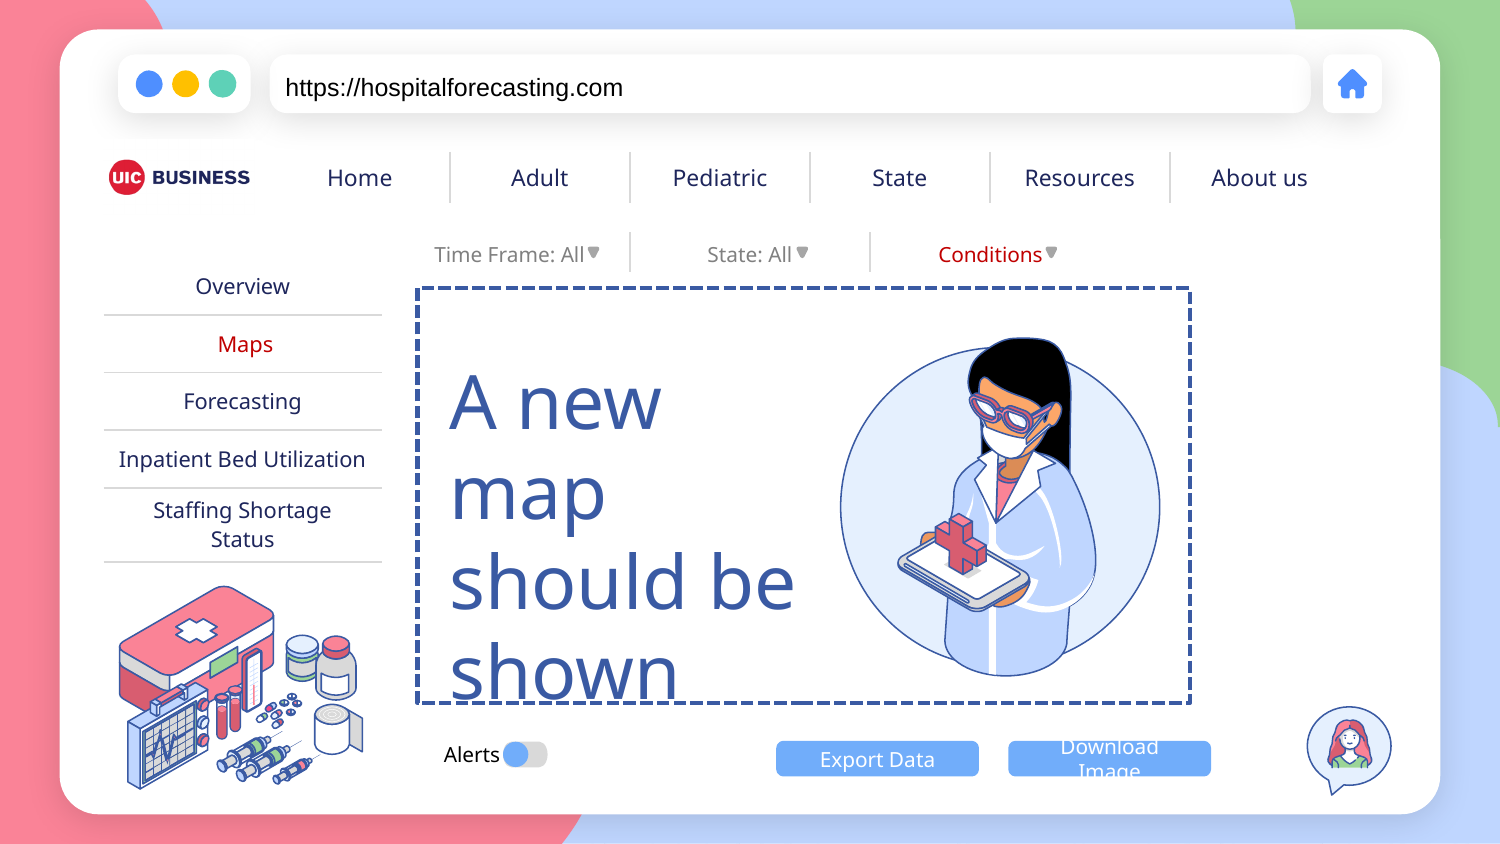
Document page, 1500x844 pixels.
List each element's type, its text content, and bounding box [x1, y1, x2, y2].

table_header About us [1171, 152, 1350, 203]
table_cell Maps [104, 316, 382, 372]
text_box Download Image [1008, 740, 1212, 777]
table_header State: All [631, 232, 869, 272]
text_box [415, 286, 1192, 705]
text_box [1307, 706, 1392, 796]
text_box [840, 337, 1160, 677]
table_cell Inpatient Bed Utilization [104, 431, 382, 487]
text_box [429, 733, 546, 775]
table_header State [811, 152, 989, 203]
text_box [1045, 246, 1057, 259]
text_box A new map should be shown [434, 347, 847, 723]
table_header Time Frame: All [389, 232, 629, 272]
table_header Conditions [871, 232, 1111, 272]
table_header Pediatric [631, 152, 809, 203]
table_header Home [270, 152, 449, 203]
picture [103, 139, 255, 216]
table_cell Forecasting [104, 373, 382, 429]
text_box [587, 246, 600, 259]
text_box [119, 586, 363, 790]
text_box https://hospitalforecasting.com [270, 64, 640, 109]
table_header Adult [451, 152, 629, 203]
text_box Export Data [776, 740, 979, 777]
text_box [1326, 719, 1374, 769]
table_header Overview [104, 258, 382, 314]
table_cell Staffing Shortage Status [104, 489, 382, 561]
text_box [796, 246, 808, 259]
table_header Resources [991, 152, 1169, 203]
